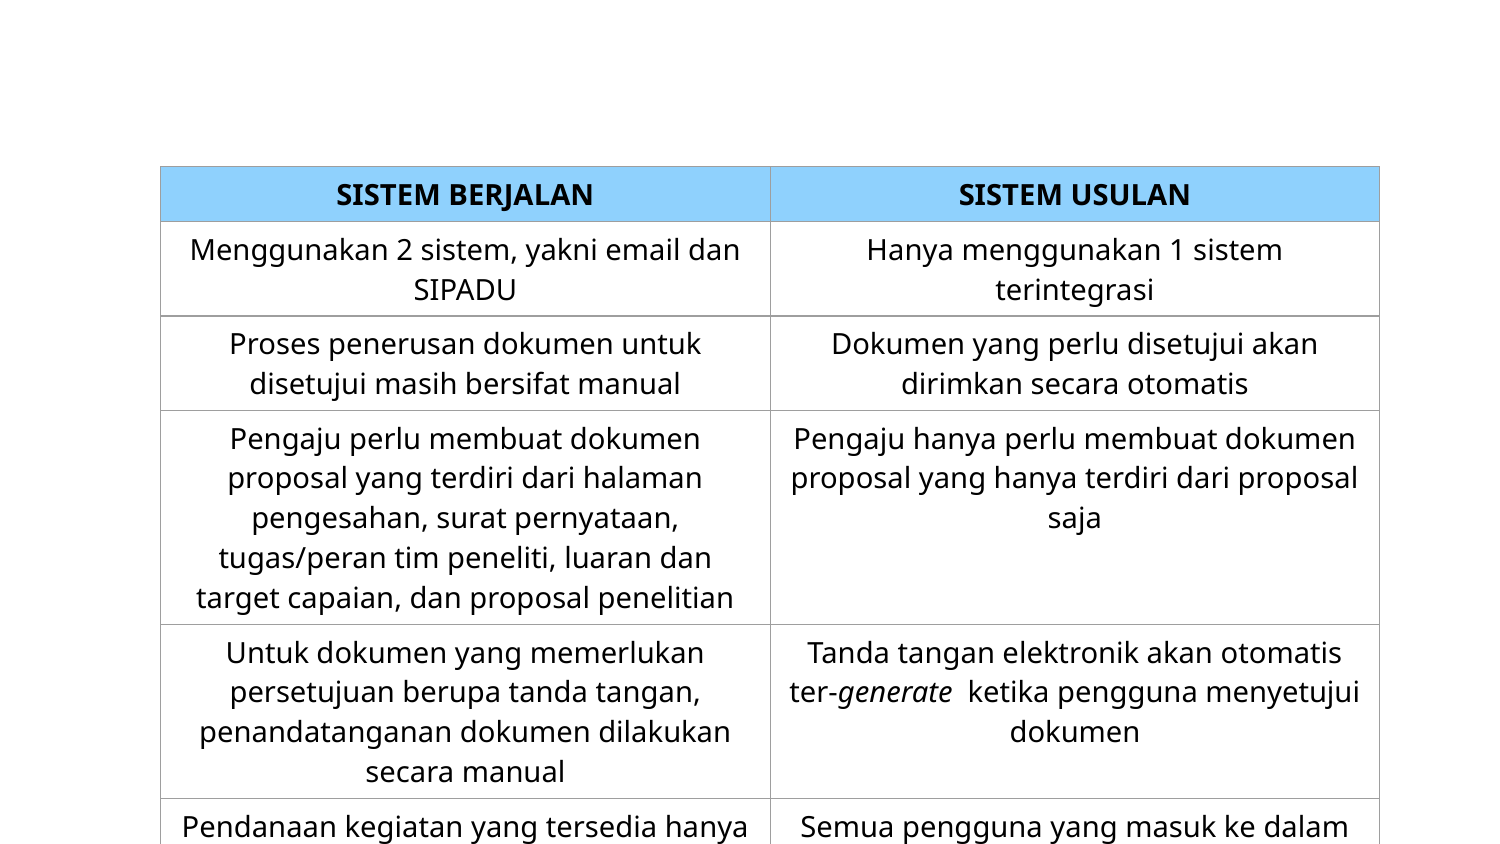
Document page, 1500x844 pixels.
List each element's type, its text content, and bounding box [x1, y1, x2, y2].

table_header SISTEM USULAN [771, 167, 1379, 221]
table_cell Proses penerusan dokumen untuk disetujui masih bersifat manual [161, 317, 770, 410]
table_cell Pengaju hanya perlu membuat dokumen proposal yang hanya terdiri dari proposal saja [771, 411, 1379, 624]
table_cell Semua pengguna yang masuk ke dalam sistem dapat melihat pendanaan kegiatan yang tersedia [771, 799, 1379, 844]
table_cell Dokumen yang perlu disetujui akan dirimkan secara otomatis [771, 317, 1379, 410]
table_cell Pengaju perlu membuat dokumen proposal yang terdiri dari halaman pengesahan, surat pernyataan, tugas/peran tim peneliti, luaran dan target capaian, dan proposal penelitian [161, 411, 770, 624]
table_cell Pendanaan kegiatan yang tersedia hanya dapat diketahui oleh pihak-pihak tertentu [161, 799, 770, 844]
table_cell Tanda tangan elektronik akan otomatis ter-generate ketika pengguna menyetujui dokumen [771, 625, 1379, 798]
table_cell Untuk dokumen yang memerlukan persetujuan berupa tanda tangan, penandatanganan dokumen dilakukan secara manual [161, 625, 770, 798]
table_header SISTEM BERJALAN [161, 167, 770, 221]
table_cell Hanya menggunakan 1 sistem terintegrasi [771, 222, 1379, 315]
table_cell Menggunakan 2 sistem, yakni email dan SIPADU [161, 222, 770, 315]
